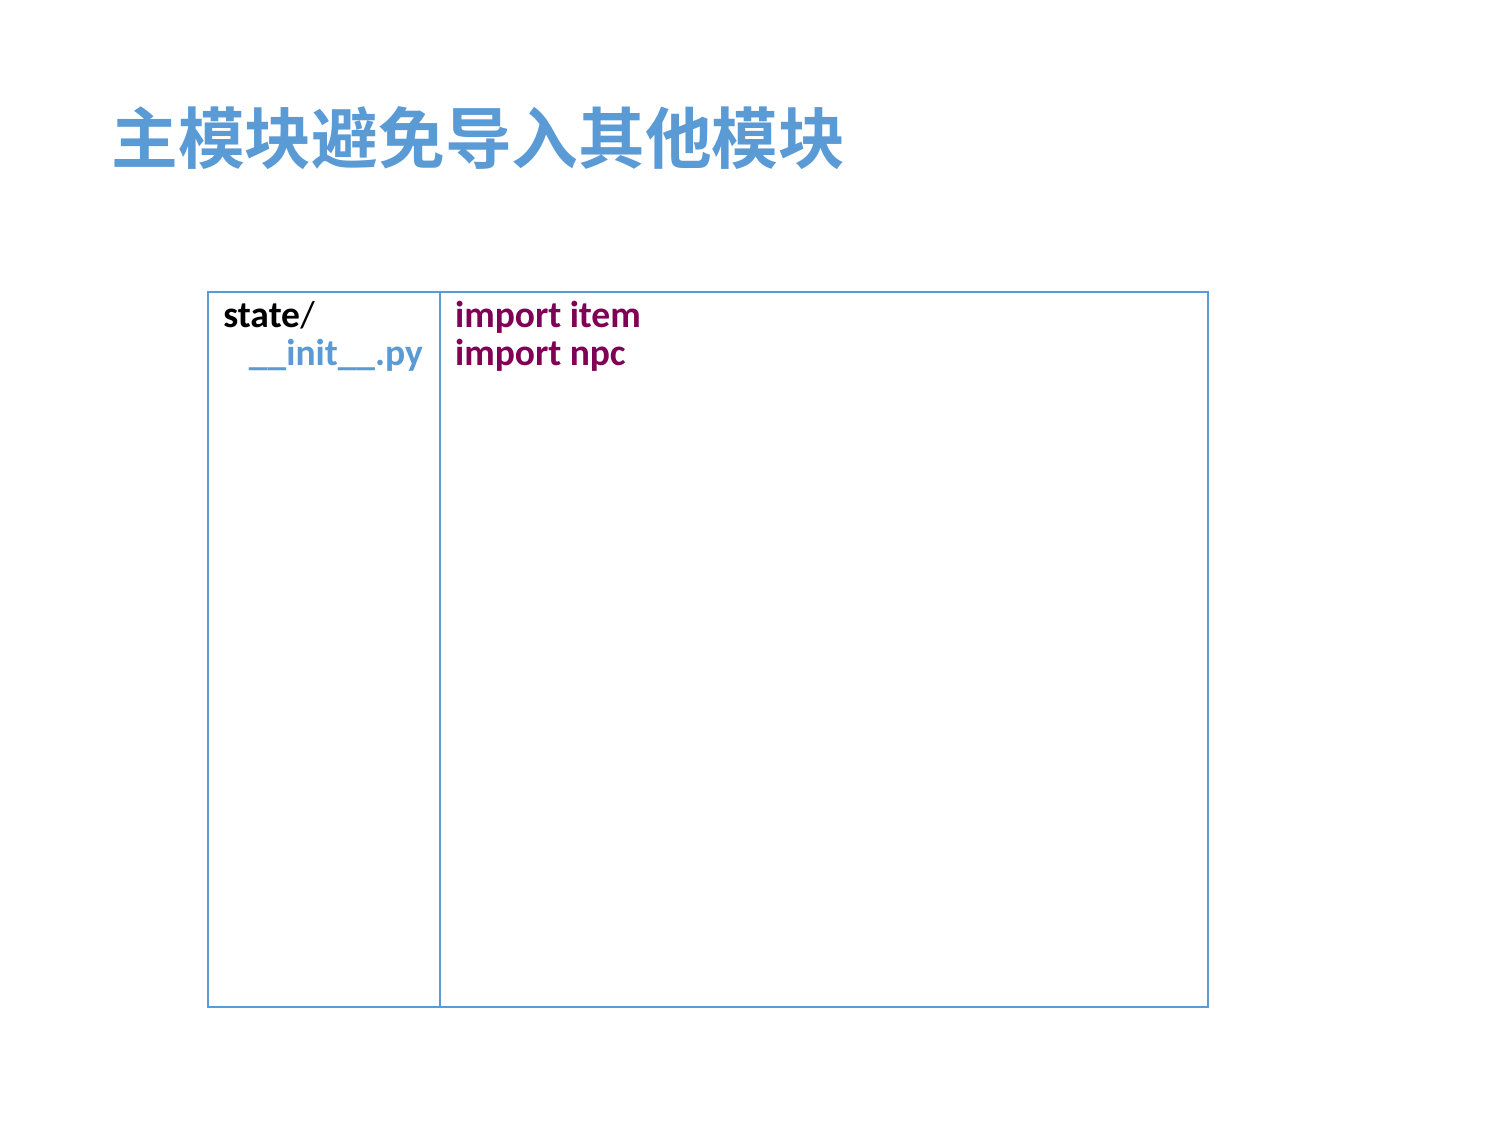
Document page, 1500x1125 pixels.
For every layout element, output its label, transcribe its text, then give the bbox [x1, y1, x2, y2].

table_header state/ __init__.py [209, 293, 439, 1006]
table_header import item import npc [441, 293, 1207, 1006]
text_box 主模块避免导入其他模块 [96, 89, 861, 185]
